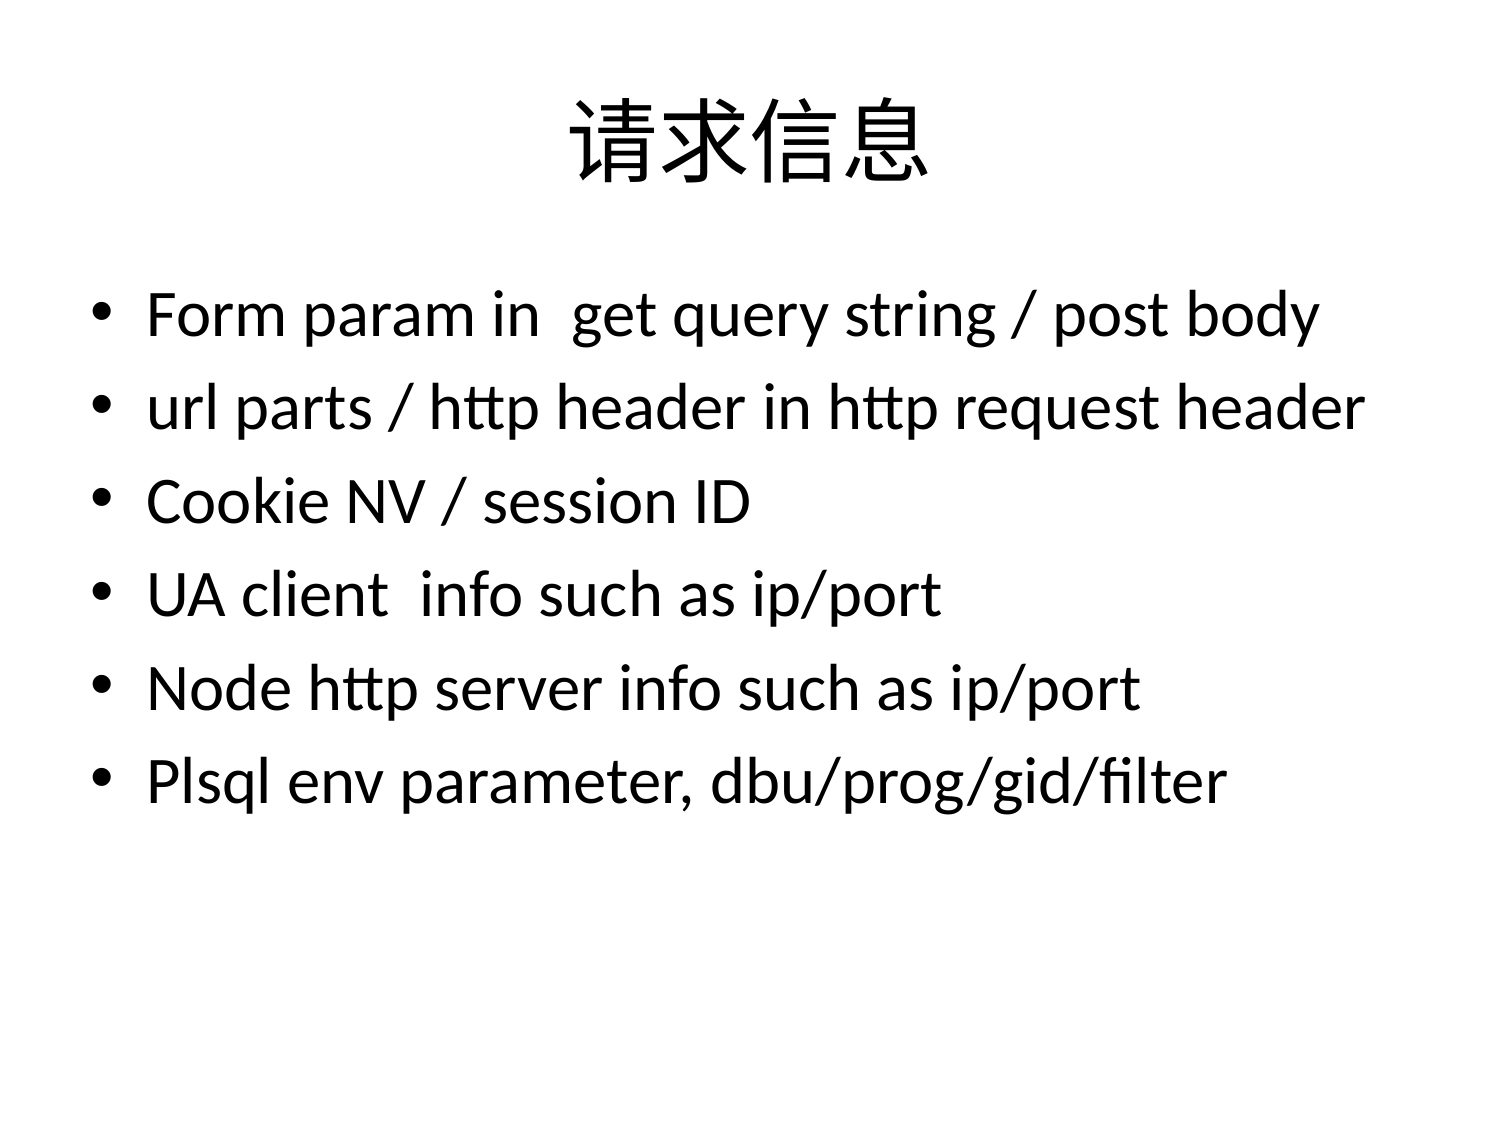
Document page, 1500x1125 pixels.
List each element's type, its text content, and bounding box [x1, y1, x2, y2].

title 请求信息 [75, 45, 1425, 233]
list Form param in get query string / post body url parts / http header in http request header Cookie NV / session ID UA client info such as ip/port Node http server info such as ip/port Plsql env parameter, dbu/prog/gid/filter [75, 262, 1425, 1005]
